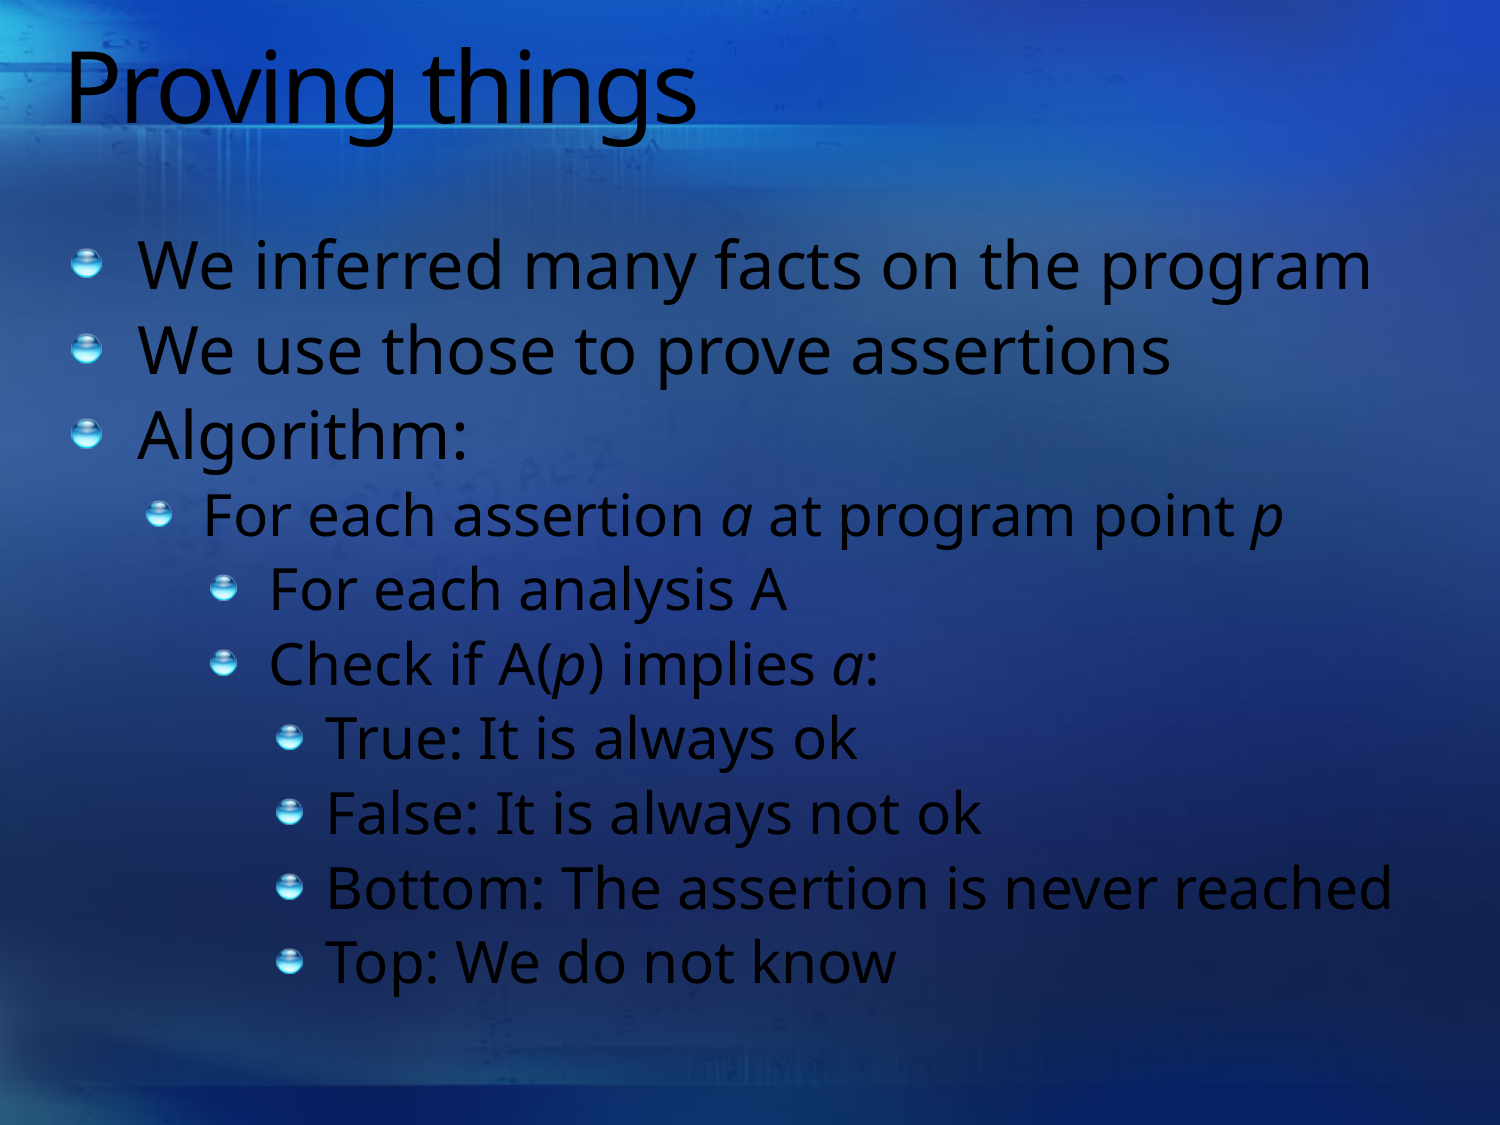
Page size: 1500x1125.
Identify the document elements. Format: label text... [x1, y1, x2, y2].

list We inferred many facts on the program We use those to prove assertions Algorithm: For each assertion a at program point p For each analysis A Check if A(p) implies a: True: It is always ok False: It is always not ok Bottom: The assertion is never reached Top: We do not know [62, 231, 1438, 1027]
title Proving things [62, 37, 1438, 147]
picture [0, 0, 1500, 1125]
